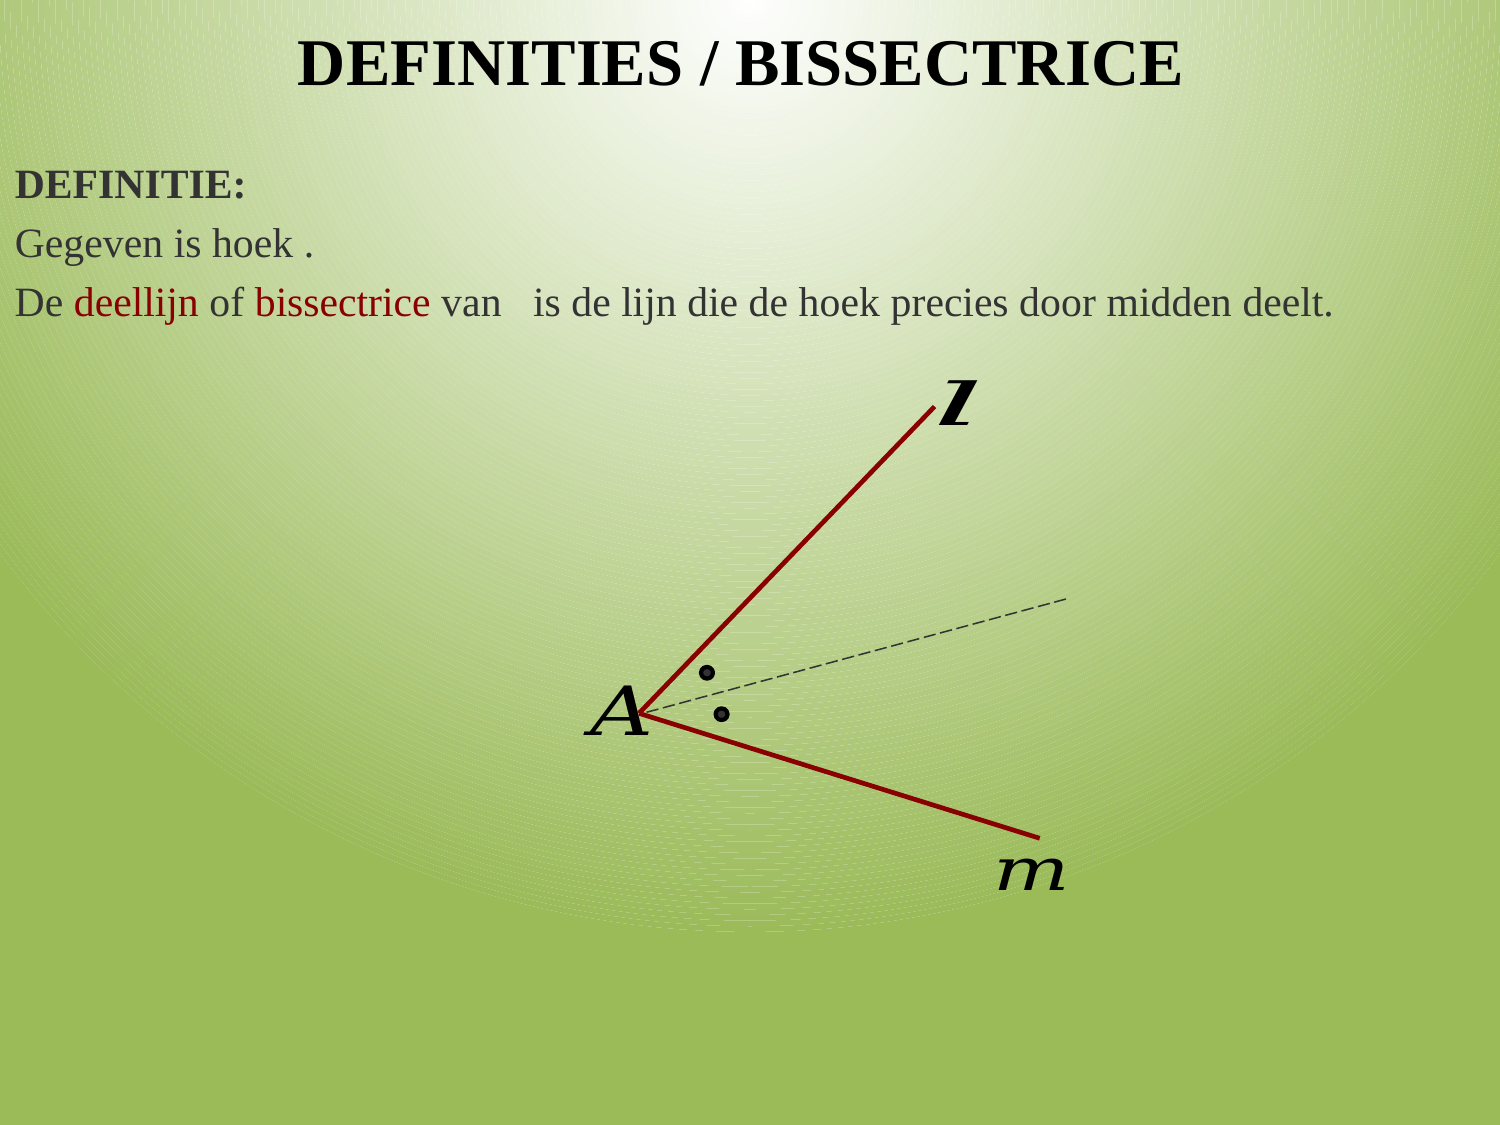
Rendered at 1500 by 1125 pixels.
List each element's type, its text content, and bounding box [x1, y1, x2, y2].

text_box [579, 406, 1040, 839]
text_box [646, 597, 1070, 713]
text_box DEFINITIES / BISSECTRICE [0, 3, 1483, 114]
